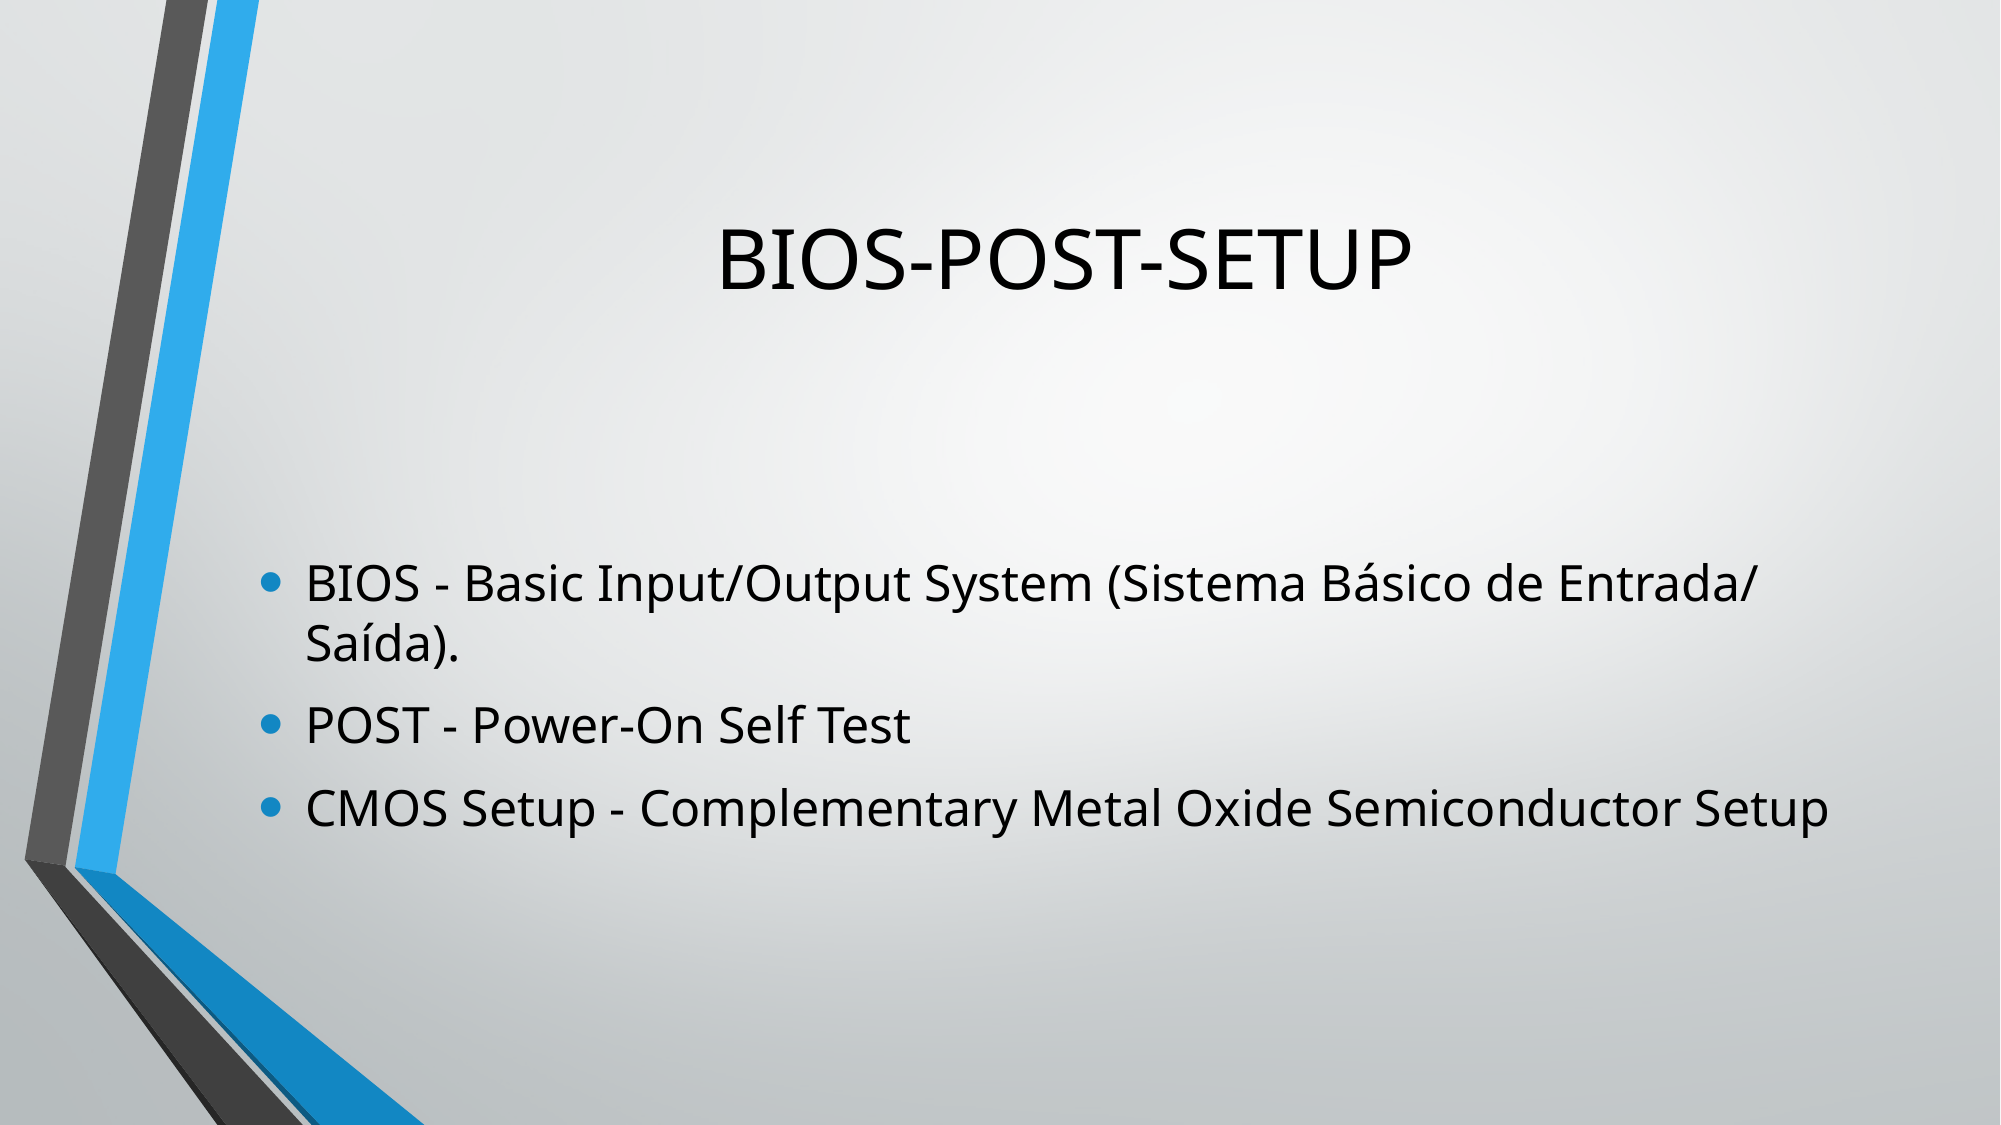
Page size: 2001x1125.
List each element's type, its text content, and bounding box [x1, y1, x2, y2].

list BIOS - Basic Input/Output System (Sistema Básico de Entrada/ Saída). POST - Power-On Self Test CMOS Setup - Complementary Metal Oxide Semiconductor Setup [243, 437, 1887, 950]
title BIOS-POST-SETUP [243, 112, 1887, 400]
